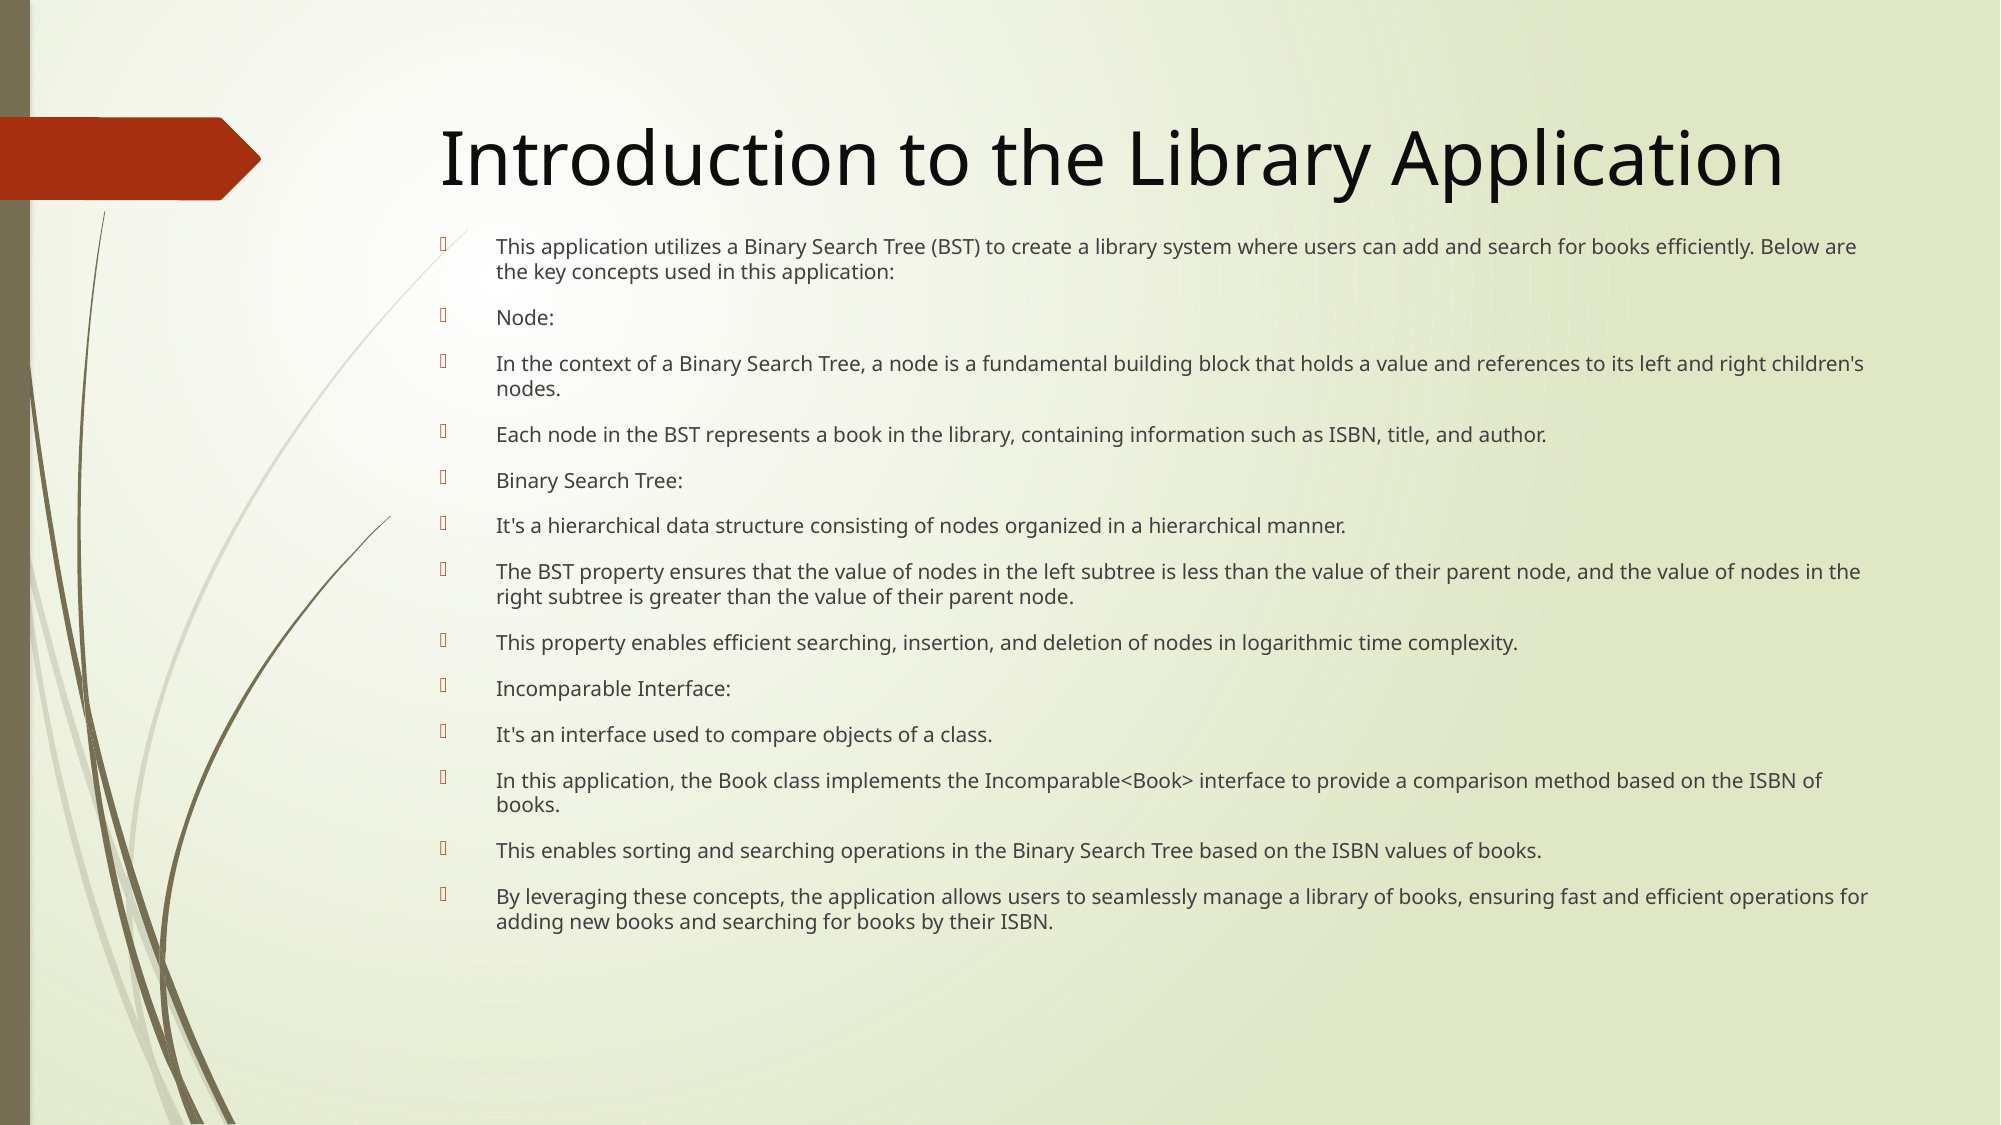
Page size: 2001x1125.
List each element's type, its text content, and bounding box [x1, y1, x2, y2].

title Introduction to the Library Application [425, 102, 1888, 226]
list This application utilizes a Binary Search Tree (BST) to create a library system where users can add and search for books efficiently. Below are the key concepts used in this application: Node: In the context of a Binary Search Tree, a node is a fundamental building block that holds a value and references to its left and right children's nodes. Each node in the BST represents a book in the library, containing information such as ISBN, title, and author. Binary Search Tree: It's a hierarchical data structure consisting of nodes organized in a hierarchical manner. The BST property ensures that the value of nodes in the left subtree is less than the value of their parent node, and the value of nodes in the right subtree is greater than the value of their parent node. This property enables efficient searching, insertion, and deletion of nodes in logarithmic time complexity. Incomparable Interface: It's an interface used to compare objects of a class. In this application, the Book class implements the Incomparable<Book> interface to provide a comparison method based on the ISBN of books. This enables sorting and searching operations in the Binary Search Tree based on the ISBN values of books. By leveraging these concepts, the application allows users to seamlessly manage a library of books, ensuring fast and efficient operations for adding new books and searching for books by their ISBN. [424, 226, 1888, 981]
